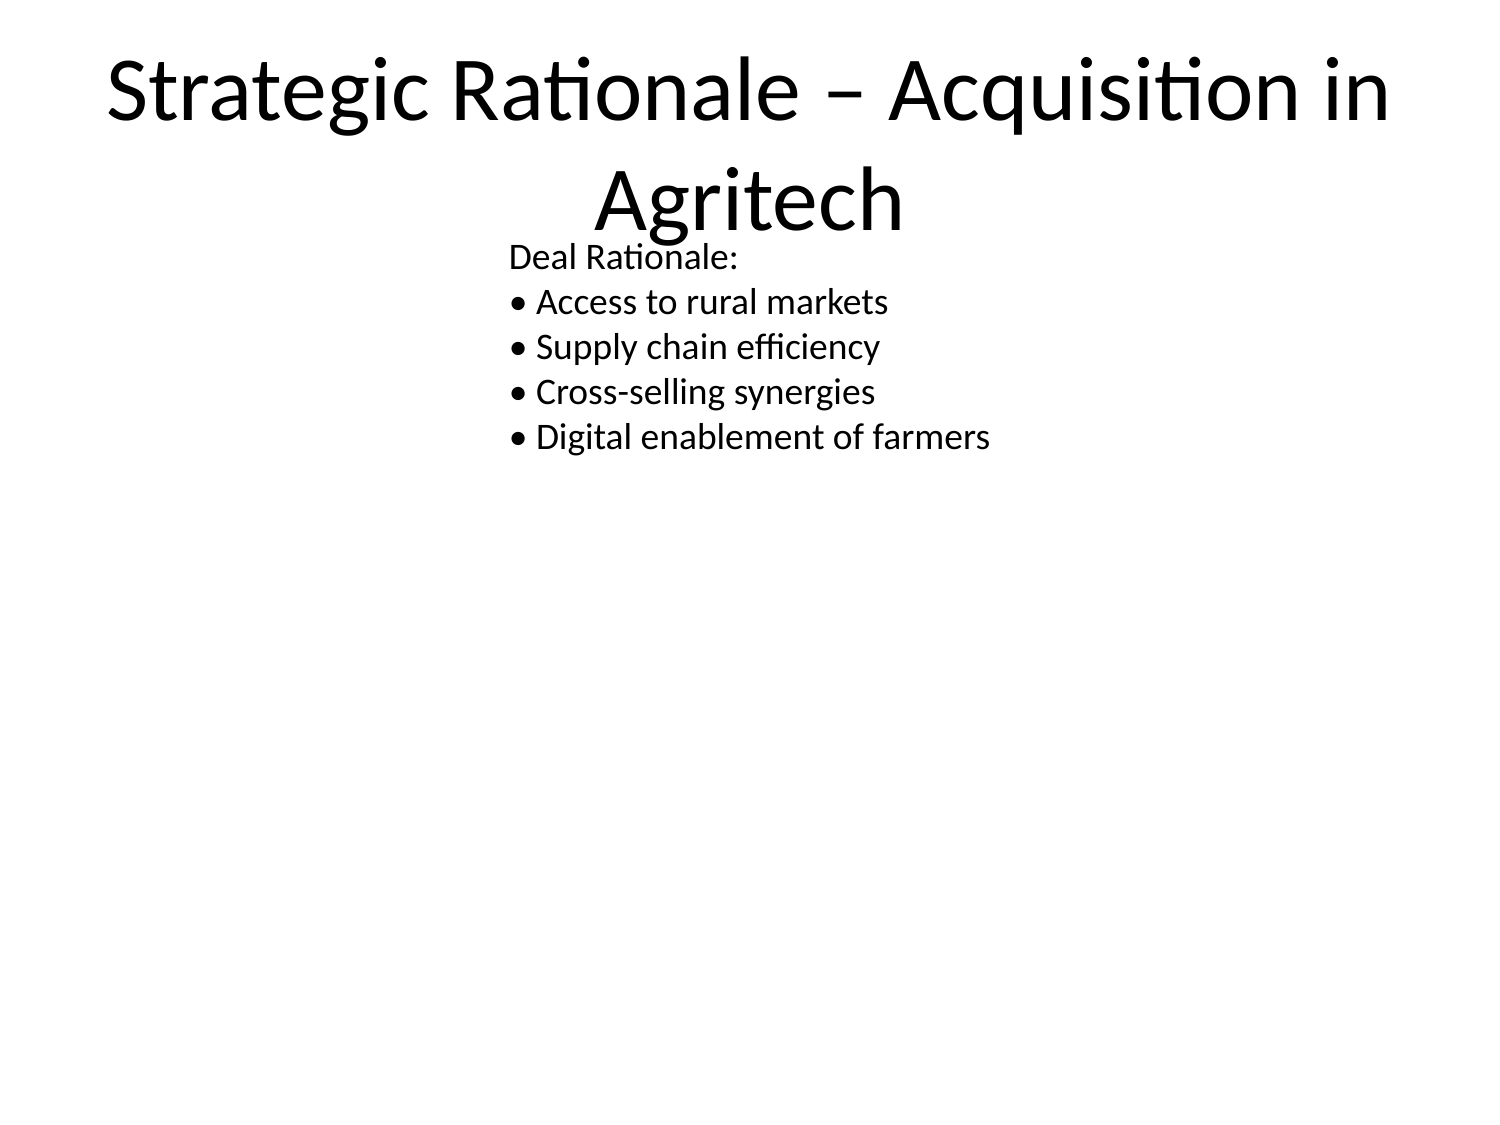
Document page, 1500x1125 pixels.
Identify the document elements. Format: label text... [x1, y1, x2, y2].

text_box Deal Rationale: • Access to rural markets • Supply chain efficiency • Cross-selling synergies • Digital enablement of farmers [494, 224, 1006, 465]
title Strategic Rationale – Acquisition in Agritech [75, 45, 1425, 233]
